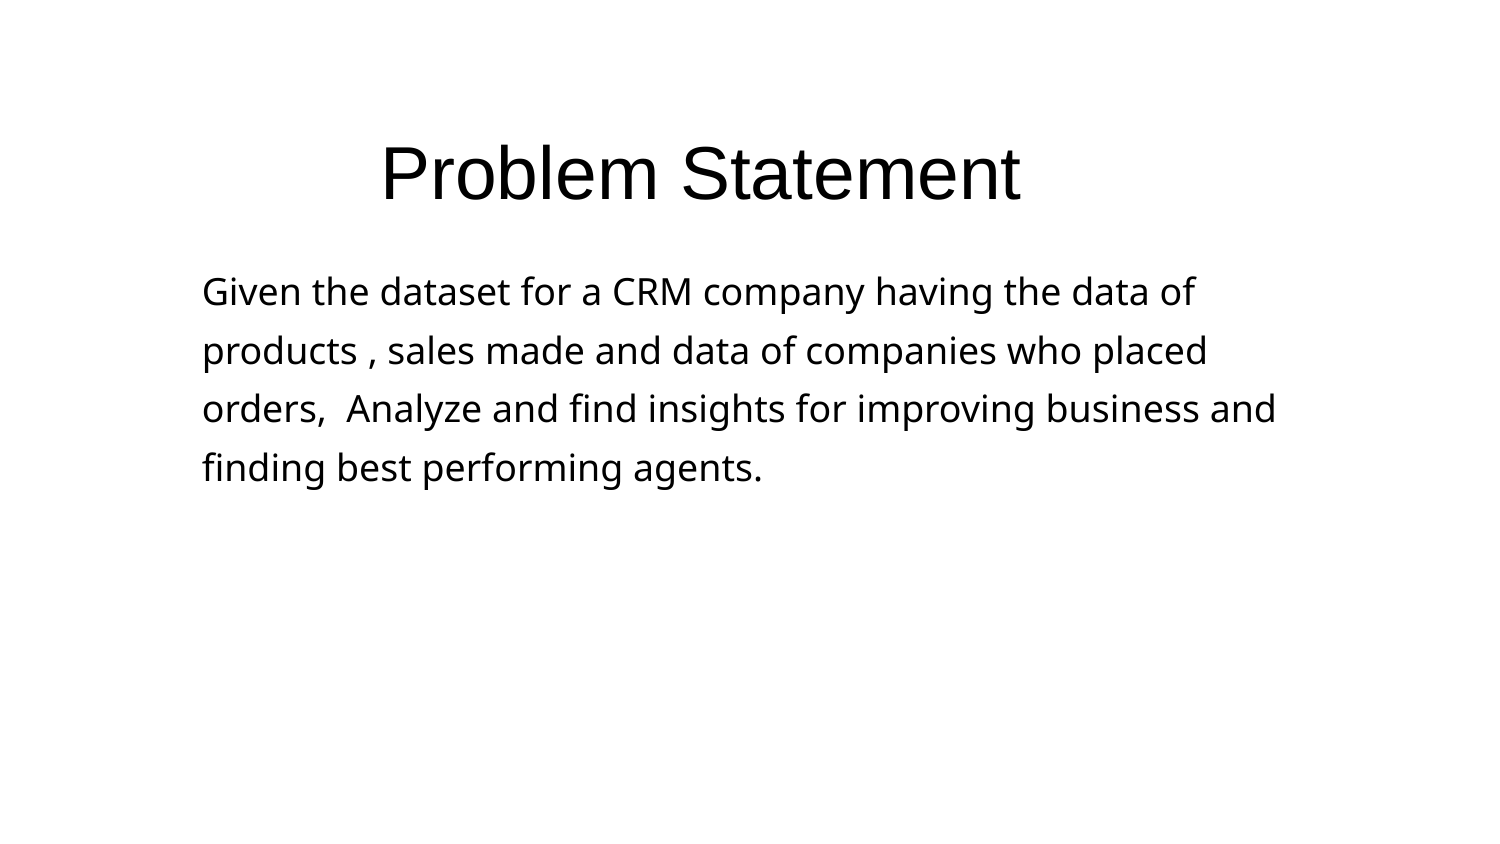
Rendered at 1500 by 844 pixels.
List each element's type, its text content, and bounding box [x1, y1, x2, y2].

title Problem Statement [323, 116, 1177, 242]
title Given the dataset for a CRM company having the data of products , sales made and data of companies who placed orders, Analyze and find insights for improving business and finding best performing agents. [186, 242, 1313, 746]
